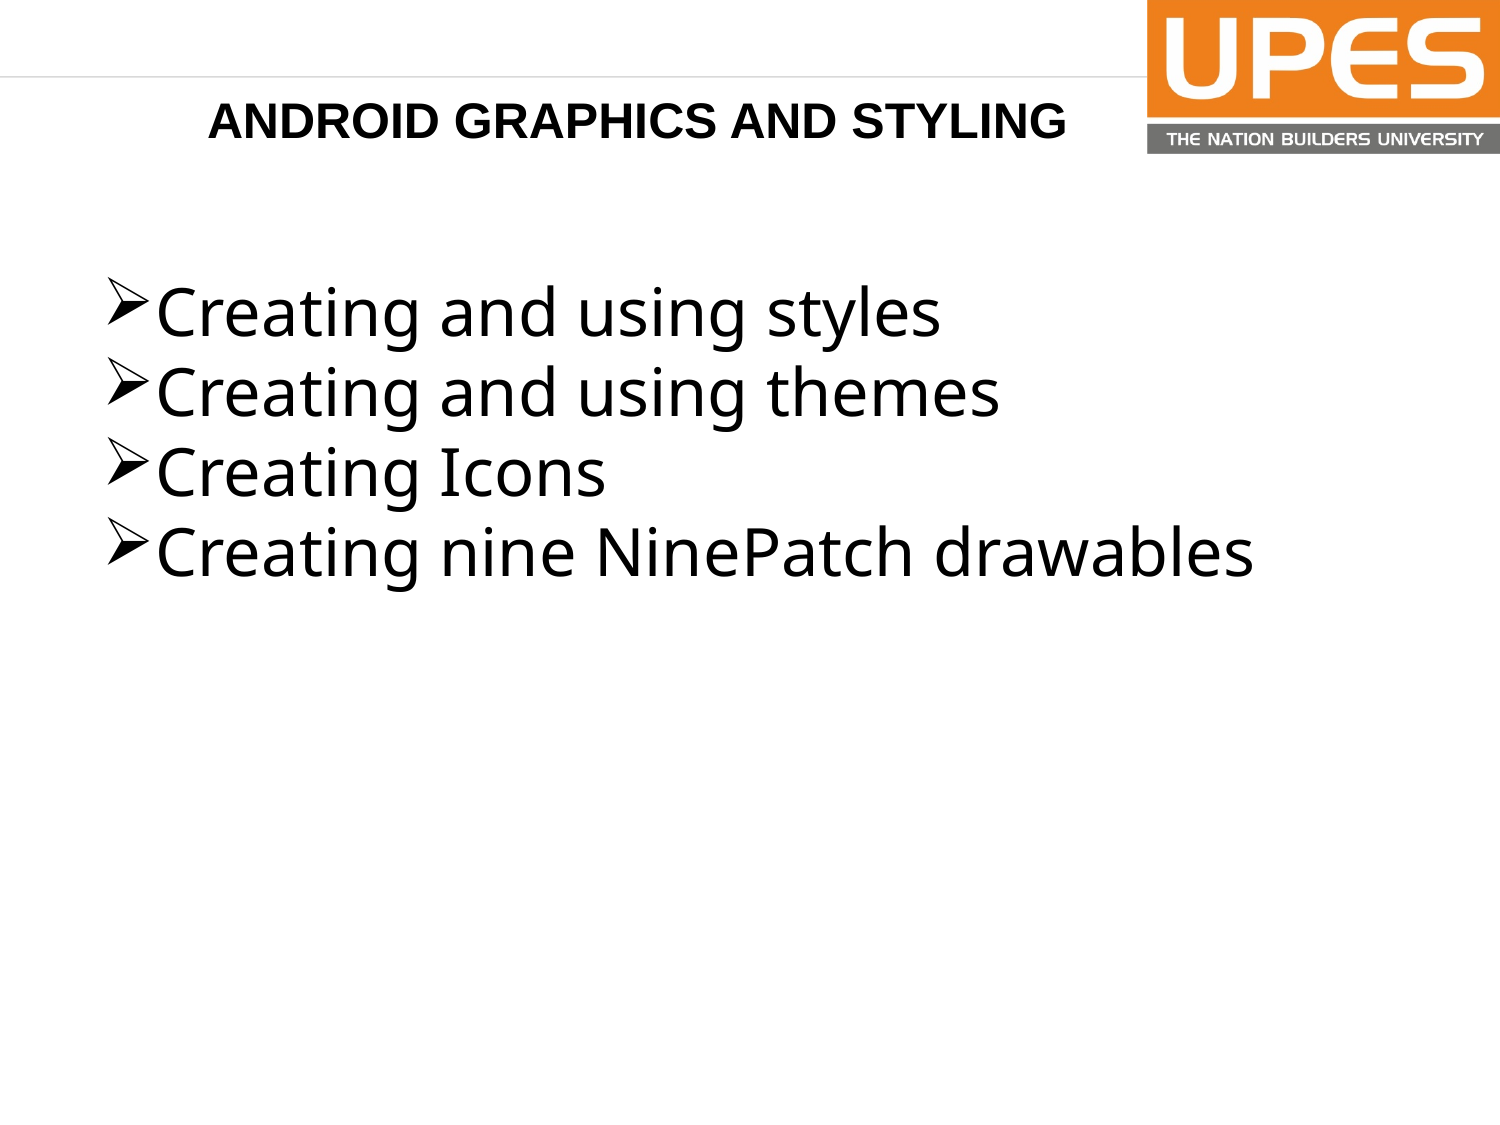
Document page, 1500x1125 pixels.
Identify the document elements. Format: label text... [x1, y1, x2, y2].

picture [1147, 0, 1500, 154]
text_box ANDROID GRAPHICS AND STYLING [162, 86, 1113, 156]
text_box Creating and using styles Creating and using themes Creating Icons Creating nine NinePatch drawables [87, 262, 1400, 677]
